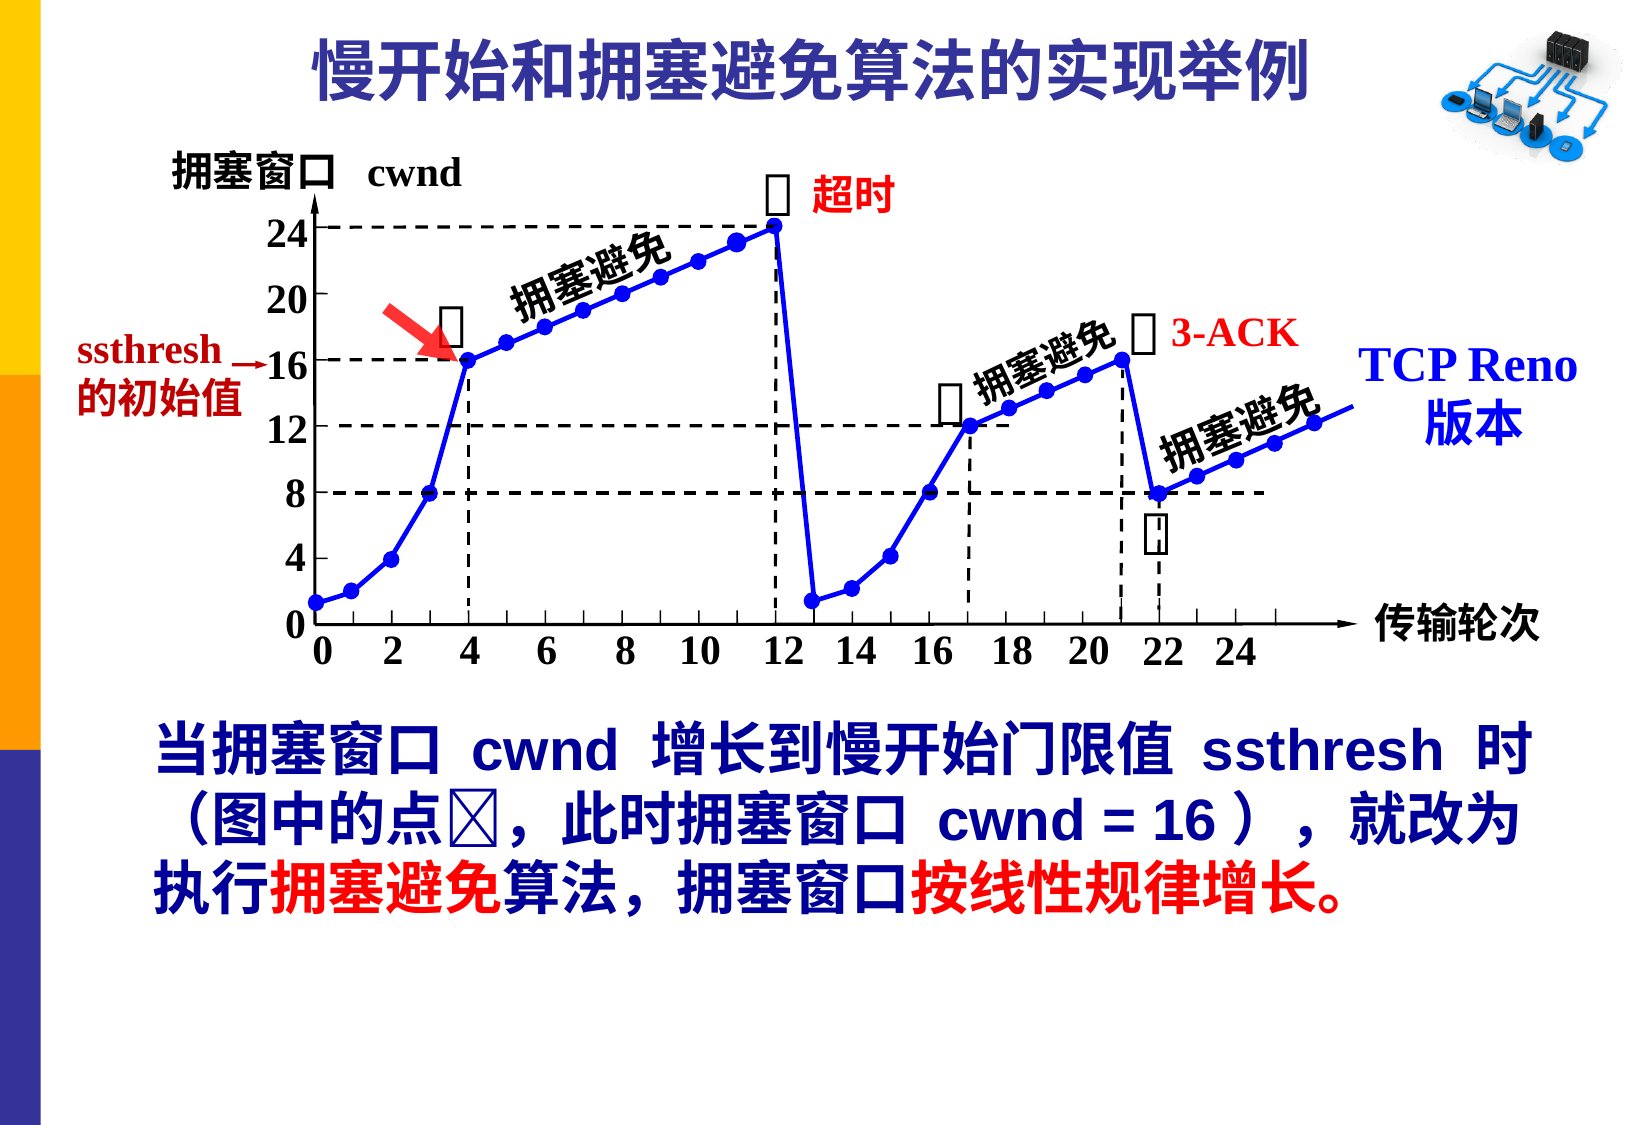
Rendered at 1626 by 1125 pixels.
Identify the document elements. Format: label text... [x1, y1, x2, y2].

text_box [44, 136, 1610, 683]
text_box 慢开始和拥塞避免算法的实现举例 [68, 24, 1569, 113]
picture [1438, 30, 1624, 165]
text_box 当拥塞窗口 cwnd 增长到慢开始门限值 ssthresh 时（图中的点，此时拥塞窗口 cwnd = 16），就改为执行拥塞避免算法，拥塞窗口按线性规律增长。 [138, 704, 1557, 929]
